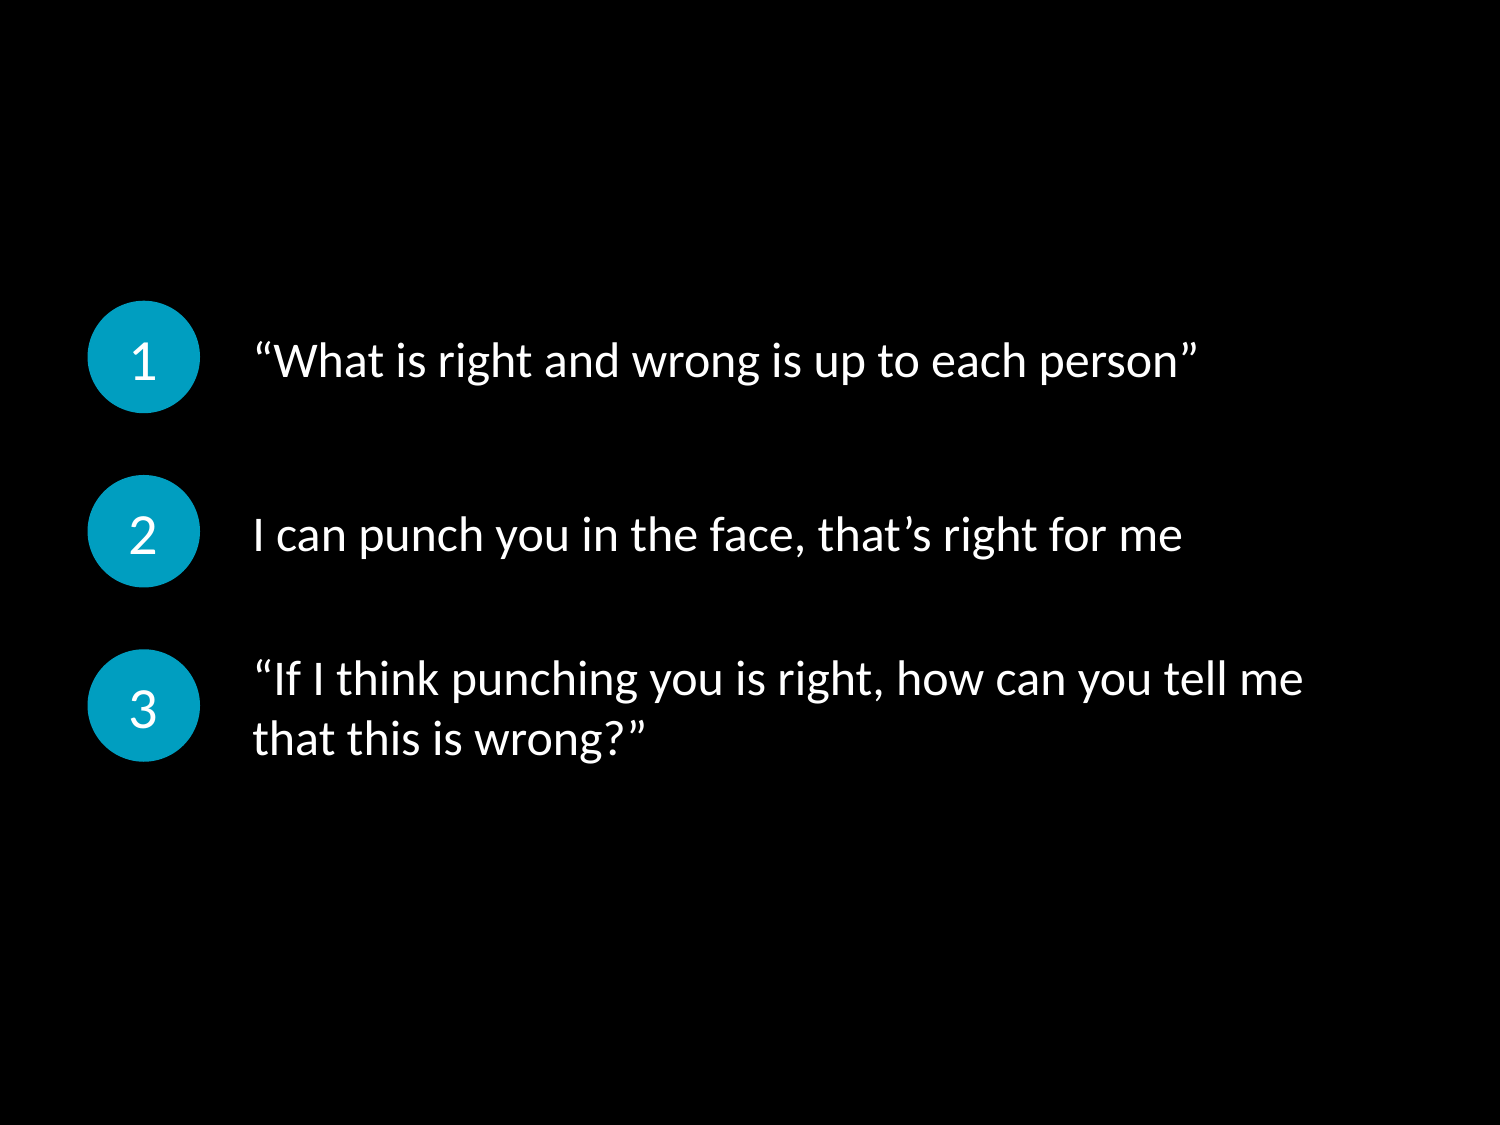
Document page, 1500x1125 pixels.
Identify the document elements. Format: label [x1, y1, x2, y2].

text_box [87, 474, 1401, 588]
text_box [87, 300, 1401, 414]
text_box [87, 648, 1401, 762]
